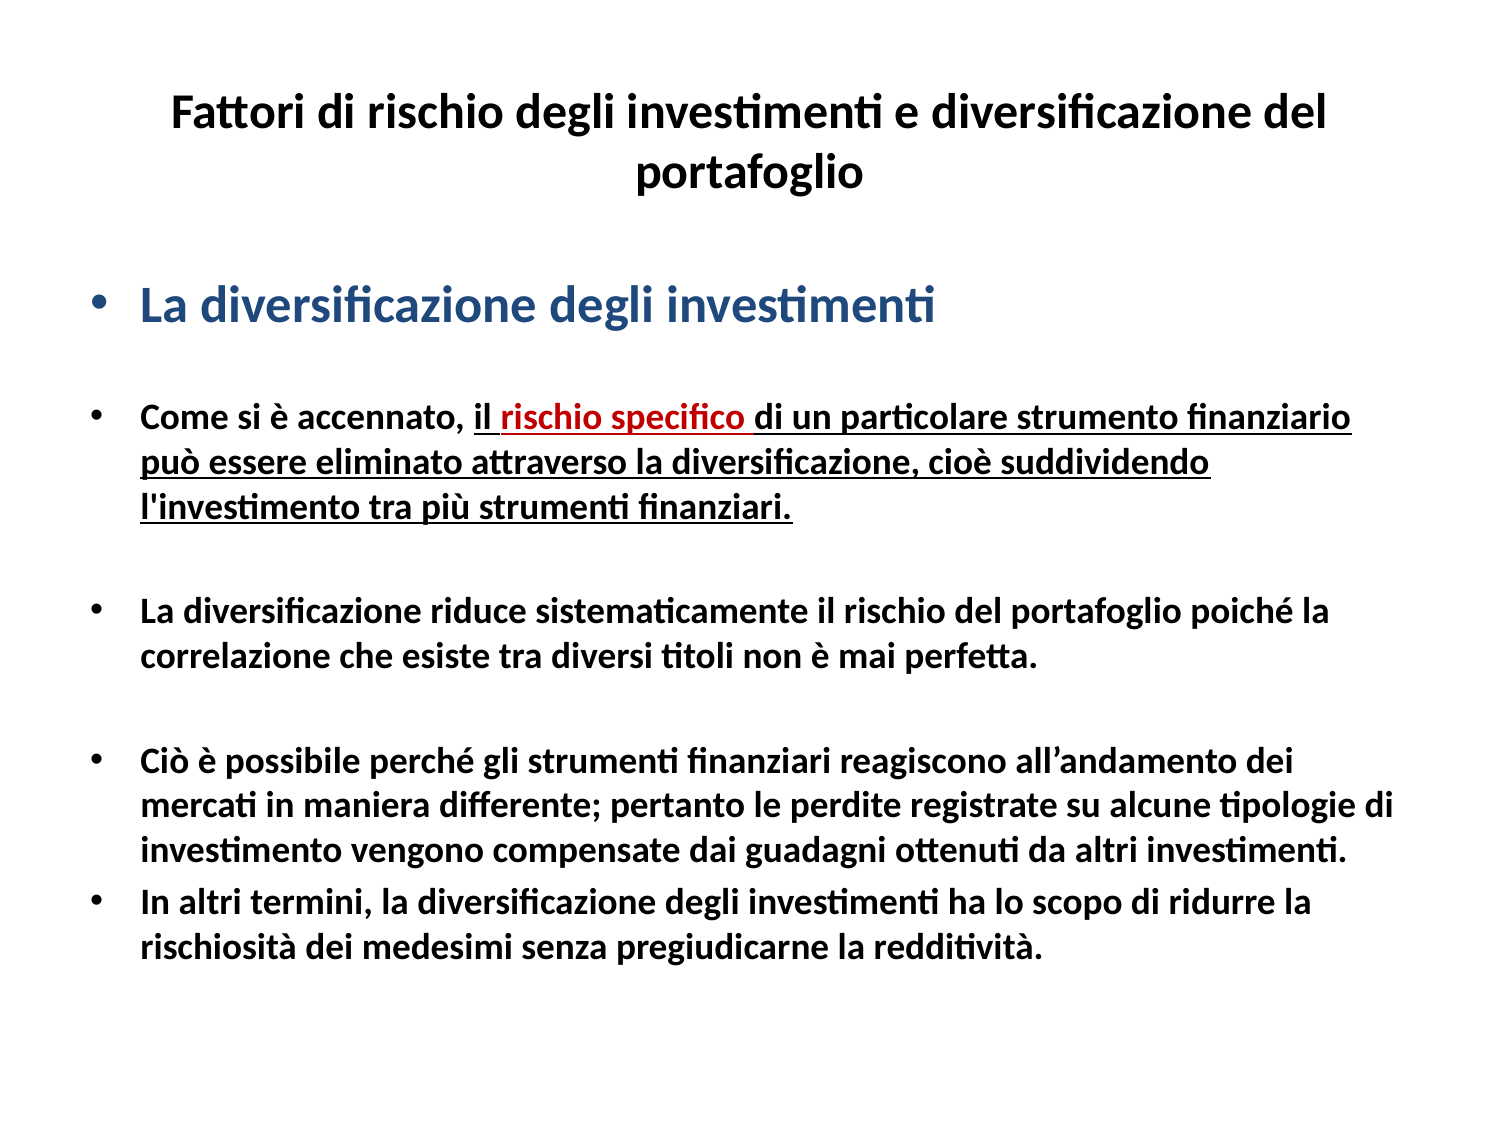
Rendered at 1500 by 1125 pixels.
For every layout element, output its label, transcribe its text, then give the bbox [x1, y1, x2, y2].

list La diversificazione degli investimenti Come si è accennato, il rischio specifico di un particolare strumento finanziario può essere eliminato attraverso la diversificazione, cioè suddividendo l'investimento tra più strumenti finanziari. La diversificazione riduce sistematicamente il rischio del portafoglio poiché la correlazione che esiste tra diversi titoli non è mai perfetta. Ciò è possibile perché gli strumenti finanziari reagiscono all’andamento dei mercati in maniera differente; pertanto le perdite registrate su alcune tipologie di investimento vengono compensate dai guadagni ottenuti da altri investimenti. In altri termini, la diversificazione degli investimenti ha lo scopo di ridurre la rischiosità dei medesimi senza pregiudicarne la redditività. [75, 262, 1425, 1005]
title Fattori di rischio degli investimenti e diversificazione del portafoglio [75, 45, 1425, 233]
